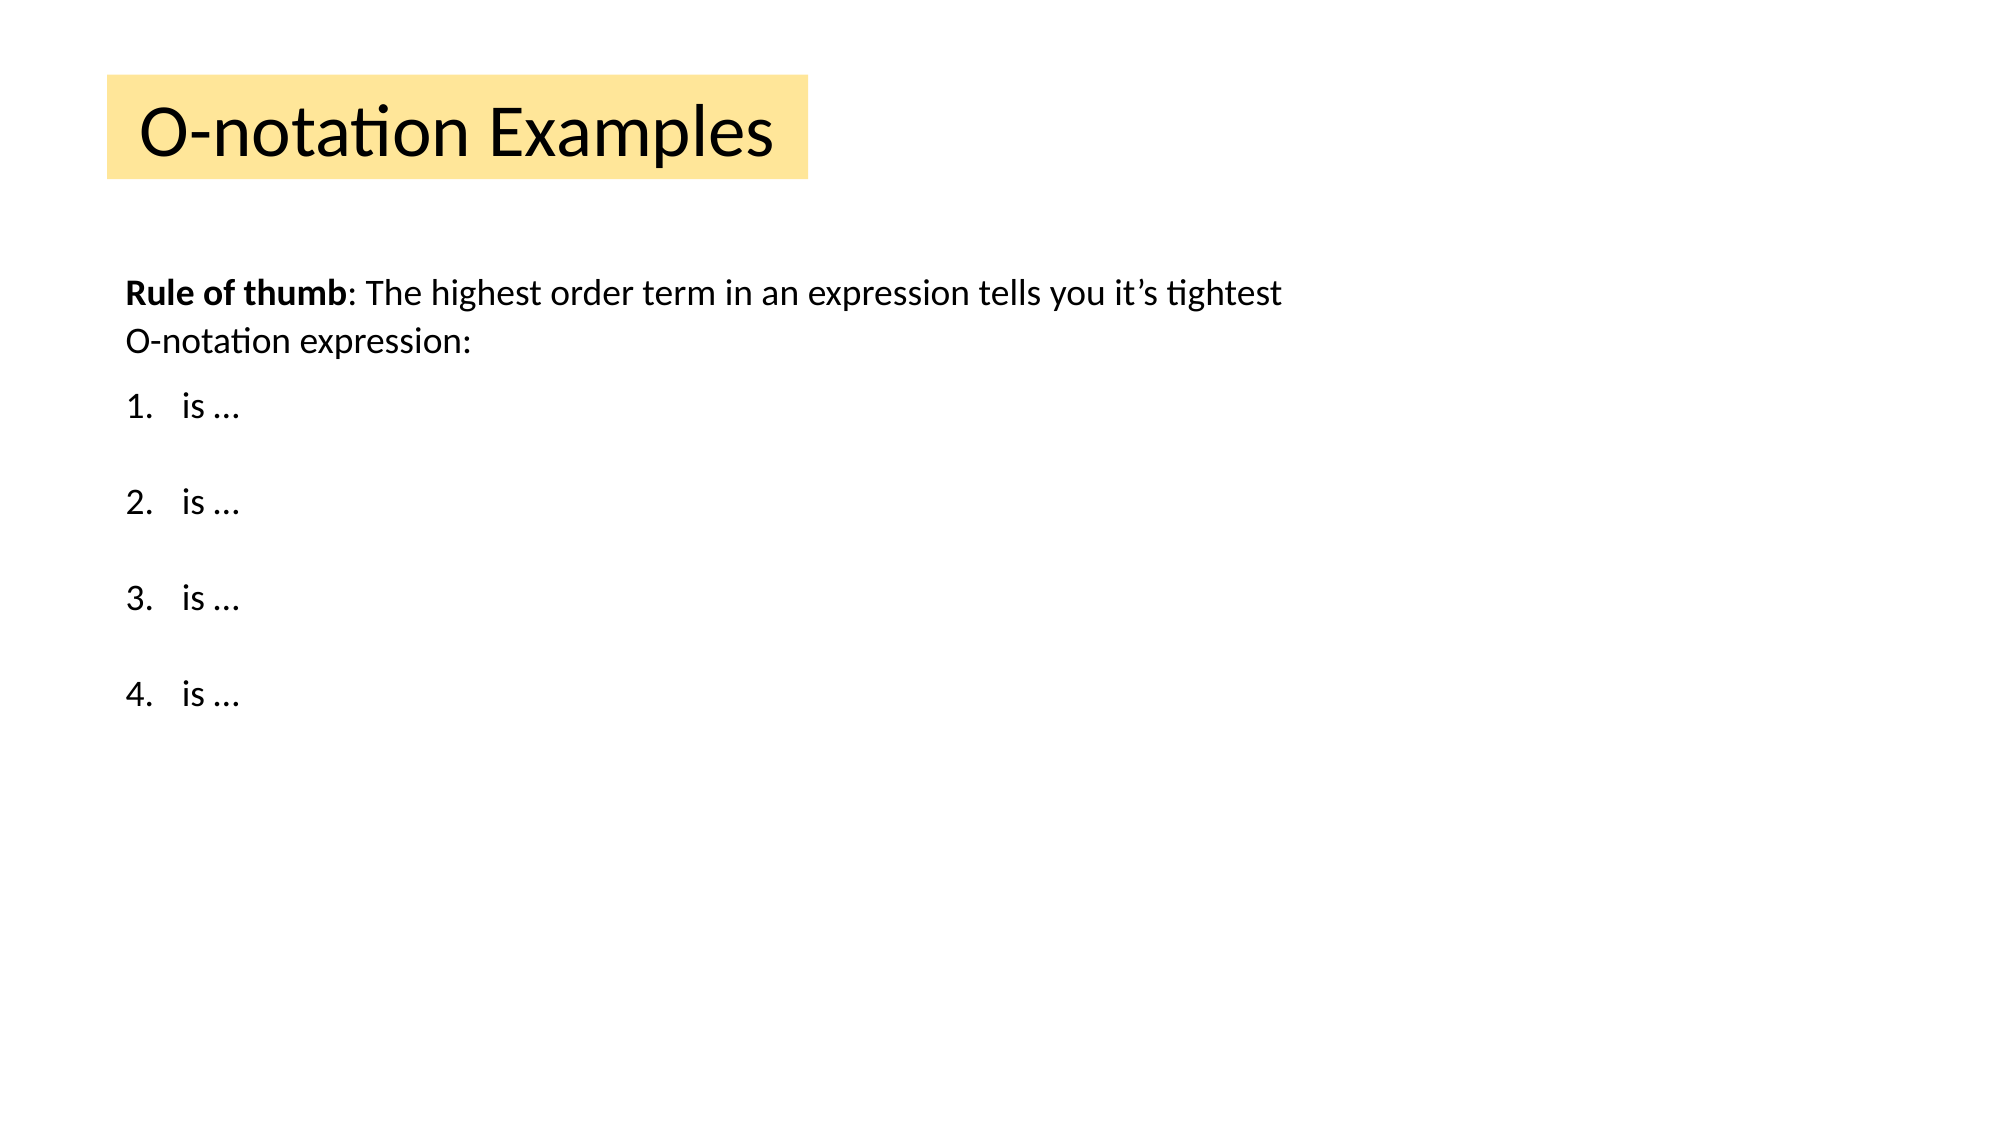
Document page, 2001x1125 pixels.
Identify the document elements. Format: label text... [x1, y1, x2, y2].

text_box O-notation Examples [107, 74, 809, 180]
